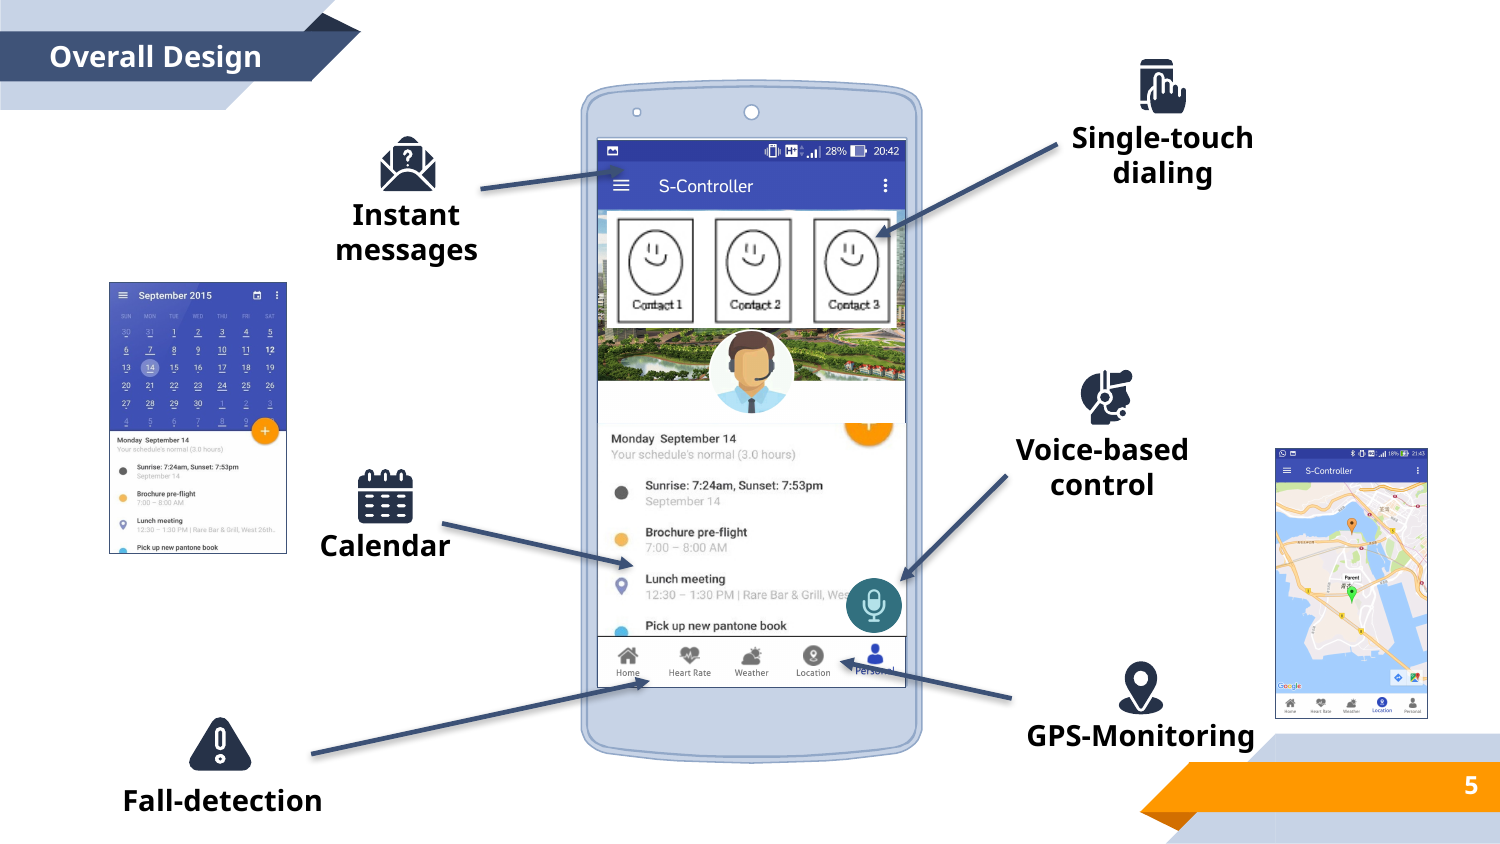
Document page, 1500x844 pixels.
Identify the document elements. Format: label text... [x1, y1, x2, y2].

text_box [581, 80, 922, 168]
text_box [186, 716, 254, 771]
text_box Instant messages [316, 198, 497, 282]
text_box [581, 198, 592, 521]
text_box Overall Design [0, 32, 313, 80]
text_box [380, 135, 436, 192]
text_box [899, 474, 1008, 582]
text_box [357, 468, 413, 524]
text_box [1140, 58, 1187, 114]
text_box Single-touch dialing [1043, 119, 1284, 205]
text_box [911, 590, 922, 659]
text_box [480, 169, 625, 190]
text_box Voice-based control [988, 418, 1217, 517]
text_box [441, 523, 634, 567]
text_box GPS-Monitoring [994, 697, 1287, 768]
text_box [1080, 369, 1134, 425]
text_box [1118, 661, 1164, 715]
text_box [839, 661, 1012, 699]
picture [1275, 448, 1428, 719]
text_box Fall-detection [105, 761, 341, 832]
picture [597, 140, 907, 689]
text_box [310, 680, 651, 755]
text_box [911, 246, 922, 473]
text_box [652, 697, 922, 764]
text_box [874, 143, 1058, 238]
text_box Calendar [239, 507, 532, 578]
slide_number 5 [1249, 760, 1494, 813]
text_box [581, 576, 592, 679]
picture [109, 282, 288, 555]
